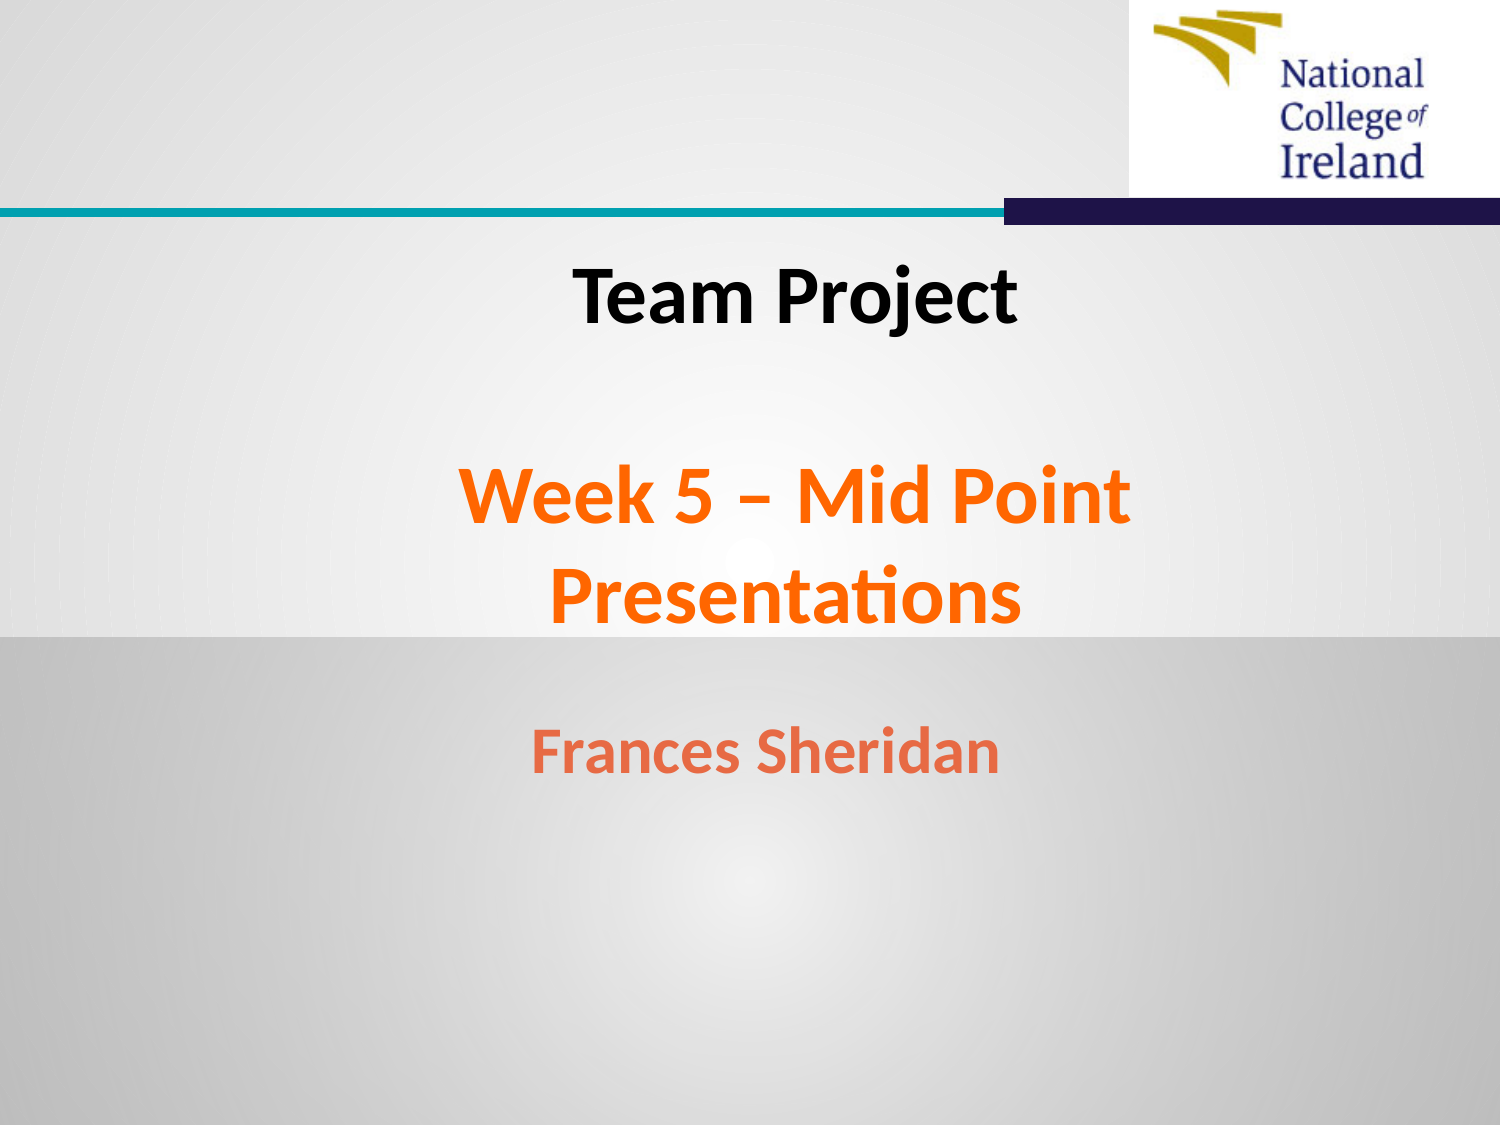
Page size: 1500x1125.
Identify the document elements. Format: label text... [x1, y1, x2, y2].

text_box Frances Sheridan [516, 699, 1017, 875]
picture [1004, 198, 1500, 226]
picture [1129, 0, 1500, 197]
title Team Project Week 5 – Mid Point Presentations [339, 440, 1253, 541]
